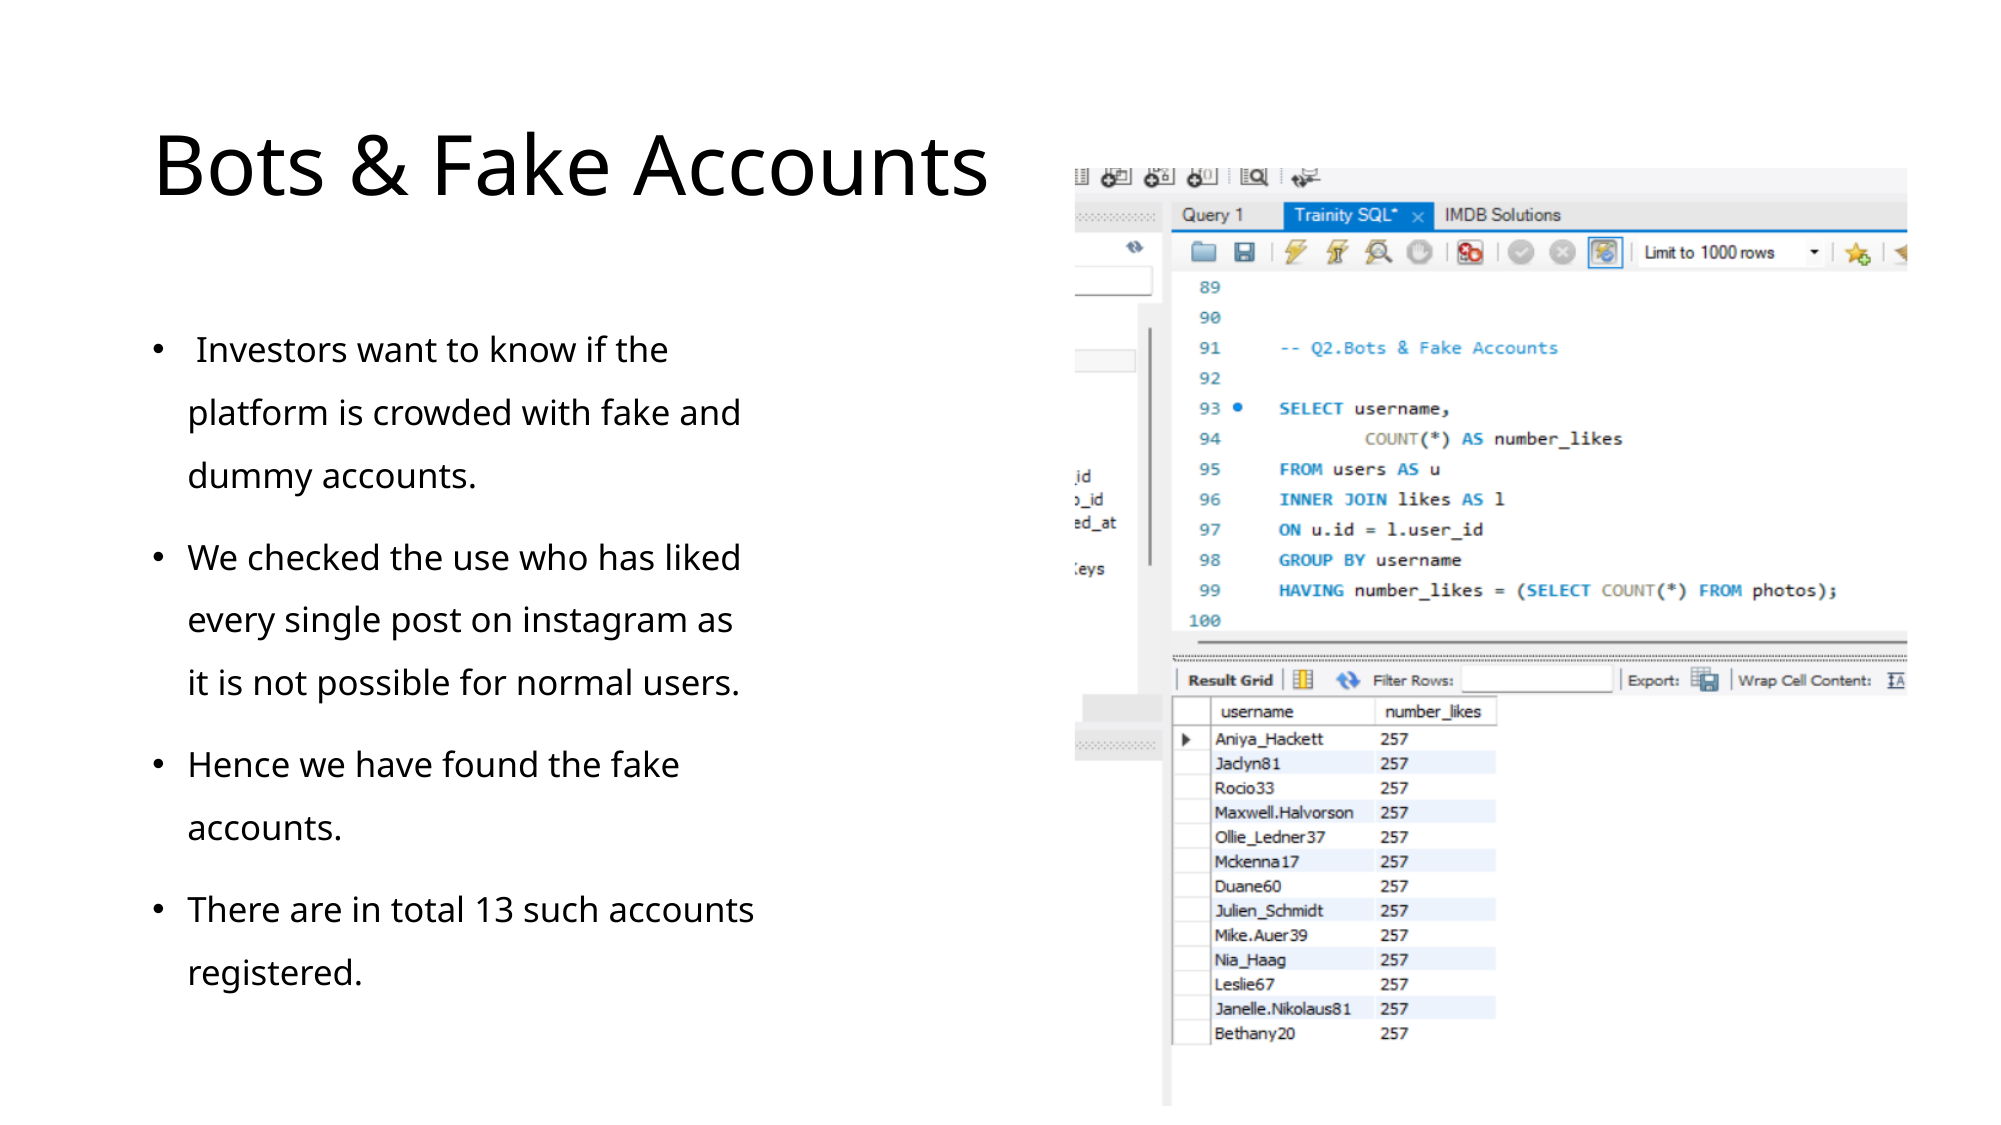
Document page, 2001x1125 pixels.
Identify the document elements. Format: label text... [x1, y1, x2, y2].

list Investors want to know if the platform is crowded with fake and dummy accounts. We checked the use who has liked every single post on instagram as it is not possible for normal users. Hence we have found the fake accounts. There are in total 13 such accounts registered. [137, 299, 771, 1014]
title Bots & Fake Accounts [137, 59, 1863, 278]
picture [1074, 168, 1908, 1106]
